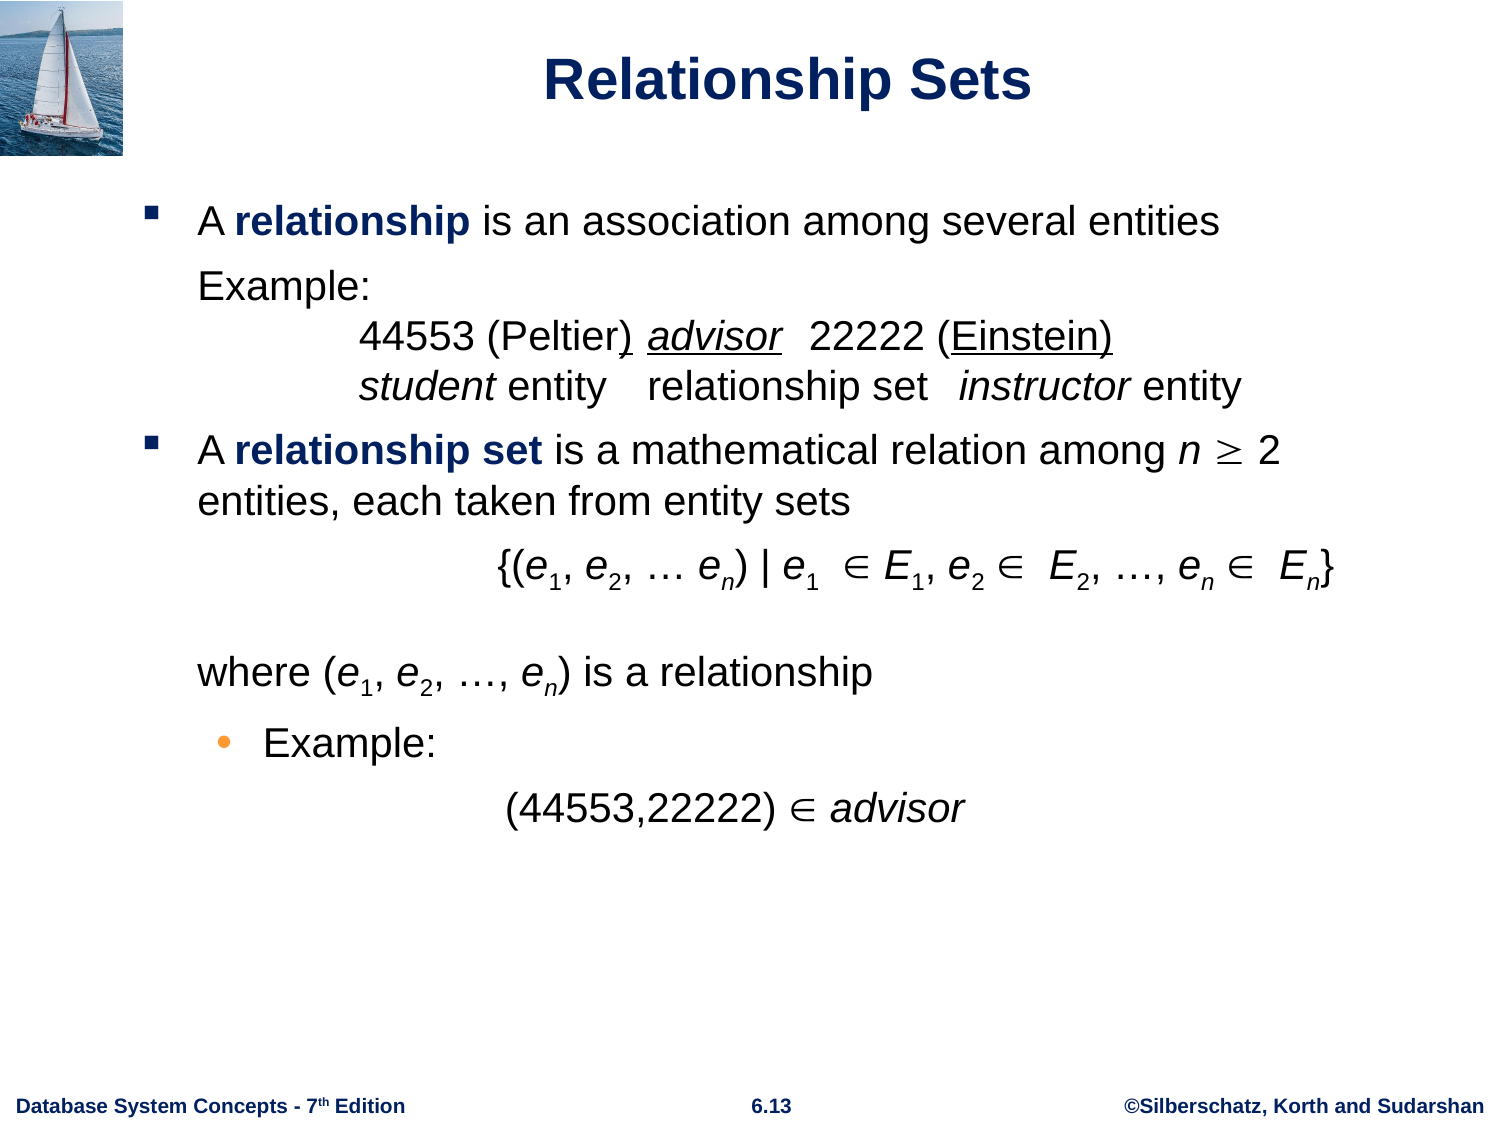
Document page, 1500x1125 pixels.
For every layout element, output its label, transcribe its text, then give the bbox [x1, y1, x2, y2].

title Relationship Sets [125, 18, 1452, 120]
picture [0, 1, 123, 156]
list A relationship is an association among several entities Example: 44553 (Peltier) advisor 22222 (Einstein) student entity relationship set instructor entity A relationship set is a mathematical relation among n  2 entities, each taken from entity sets {(e1, e2, … en) | e1  E1, e2  E2, …, en  En} where (e1, e2, …, en) is a relationship Example: (44553,22222)  advisor [126, 186, 1400, 987]
